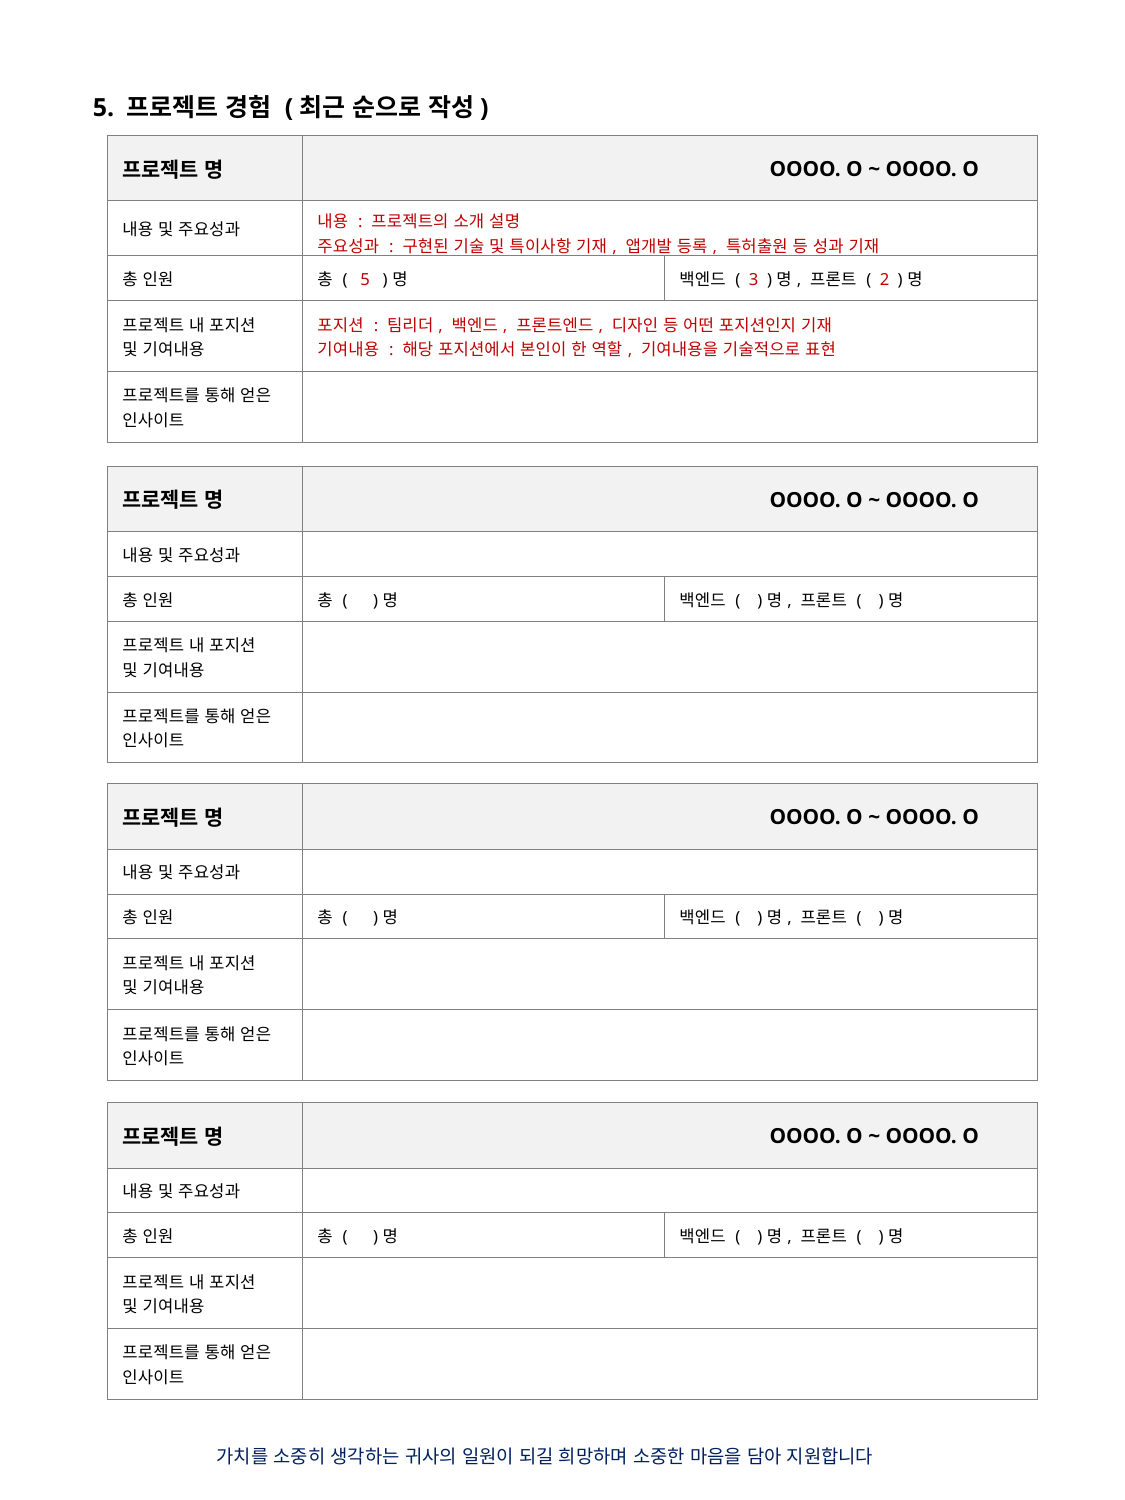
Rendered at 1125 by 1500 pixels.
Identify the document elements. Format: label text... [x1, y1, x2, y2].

table_cell 백엔드 ( )명, 프론트 ( )명 [665, 577, 1037, 621]
table_cell 총 ( )명 [303, 1213, 664, 1257]
table_header 프로젝트 명 [108, 1103, 302, 1168]
table_cell 총 인원 [108, 577, 302, 621]
table_cell [303, 850, 1037, 894]
table_cell [303, 1258, 1037, 1328]
table_cell 백엔드 ( 3 )명, 프론트 ( 2 )명 [665, 256, 1037, 300]
table_header [303, 136, 716, 200]
table_header [303, 784, 716, 849]
table_cell [303, 532, 1037, 576]
table_cell 총 인원 [108, 1213, 302, 1257]
table_cell 프로젝트를 통해 얻은 인사이트 [108, 1329, 302, 1399]
table_header OOOO. O ~ OOOO. O [716, 136, 1037, 200]
table_cell 백엔드 ( )명, 프론트 ( )명 [665, 1213, 1037, 1257]
table_cell [303, 1010, 1037, 1080]
table_cell 프로젝트를 통해 얻은 인사이트 [108, 372, 302, 442]
table_header OOOO. O ~ OOOO. O [716, 784, 1037, 849]
table_cell [303, 939, 1037, 1009]
table_cell [303, 1329, 1037, 1399]
table_header OOOO. O ~ OOOO. O [716, 467, 1037, 531]
table_cell 총 ( )명 [303, 577, 664, 621]
table_cell 프로젝트를 통해 얻은 인사이트 [108, 1010, 302, 1080]
table_header OOOO. O ~ OOOO. O [716, 1103, 1037, 1168]
table_cell [303, 1169, 1037, 1212]
table_cell 내용 및 주요성과 [108, 850, 302, 894]
table_header [303, 1103, 716, 1168]
table_cell 총 ( 5 )명 [303, 256, 664, 300]
table_header 프로젝트 명 [108, 784, 302, 849]
table_cell 총 인원 [108, 256, 302, 300]
table_cell 내용 및 주요성과 [108, 201, 302, 255]
table_cell 프로젝트 내 포지션 및 기여내용 [108, 622, 302, 692]
table_cell 백엔드 ( )명, 프론트 ( )명 [665, 895, 1037, 938]
table_cell [303, 372, 1037, 442]
table_cell 프로젝트를 통해 얻은 인사이트 [108, 693, 302, 762]
table_cell 내용 및 주요성과 [108, 532, 302, 576]
table_cell 프로젝트 내 포지션 및 기여내용 [108, 301, 302, 371]
table_cell 프로젝트 내 포지션 및 기여내용 [108, 1258, 302, 1328]
table_cell [303, 693, 1037, 762]
text_box 5. 프로젝트 경험 (최근 순으로 작성) [78, 84, 641, 129]
table_cell 총 ( )명 [303, 895, 664, 938]
table_header 프로젝트 명 [108, 136, 302, 200]
table_cell [303, 622, 1037, 692]
table_cell 내용 및 주요성과 [108, 1169, 302, 1212]
table_cell 프로젝트 내 포지션 및 기여내용 [108, 939, 302, 1009]
text_box 가치를 소중히 생각하는 귀사의 일원이 되길 희망하며 소중한 마음을 담아 지원합니다 [139, 1444, 950, 1467]
table_cell 내용 : 프로젝트의 소개 설명 주요성과 : 구현된 기술 및 특이사항 기재, 앱개발 등록, 특허출원 등 성과 기재 [303, 201, 1037, 255]
table_cell 포지션 : 팀리더, 백엔드, 프론트엔드, 디자인 등 어떤 포지션인지 기재 기여내용 : 해당 포지션에서 본인이 한 역할, 기여내용을 기술적으로 표현 [303, 301, 1037, 371]
table_header 프로젝트 명 [108, 467, 302, 531]
table_cell 총 인원 [108, 895, 302, 938]
table_header [303, 467, 716, 531]
